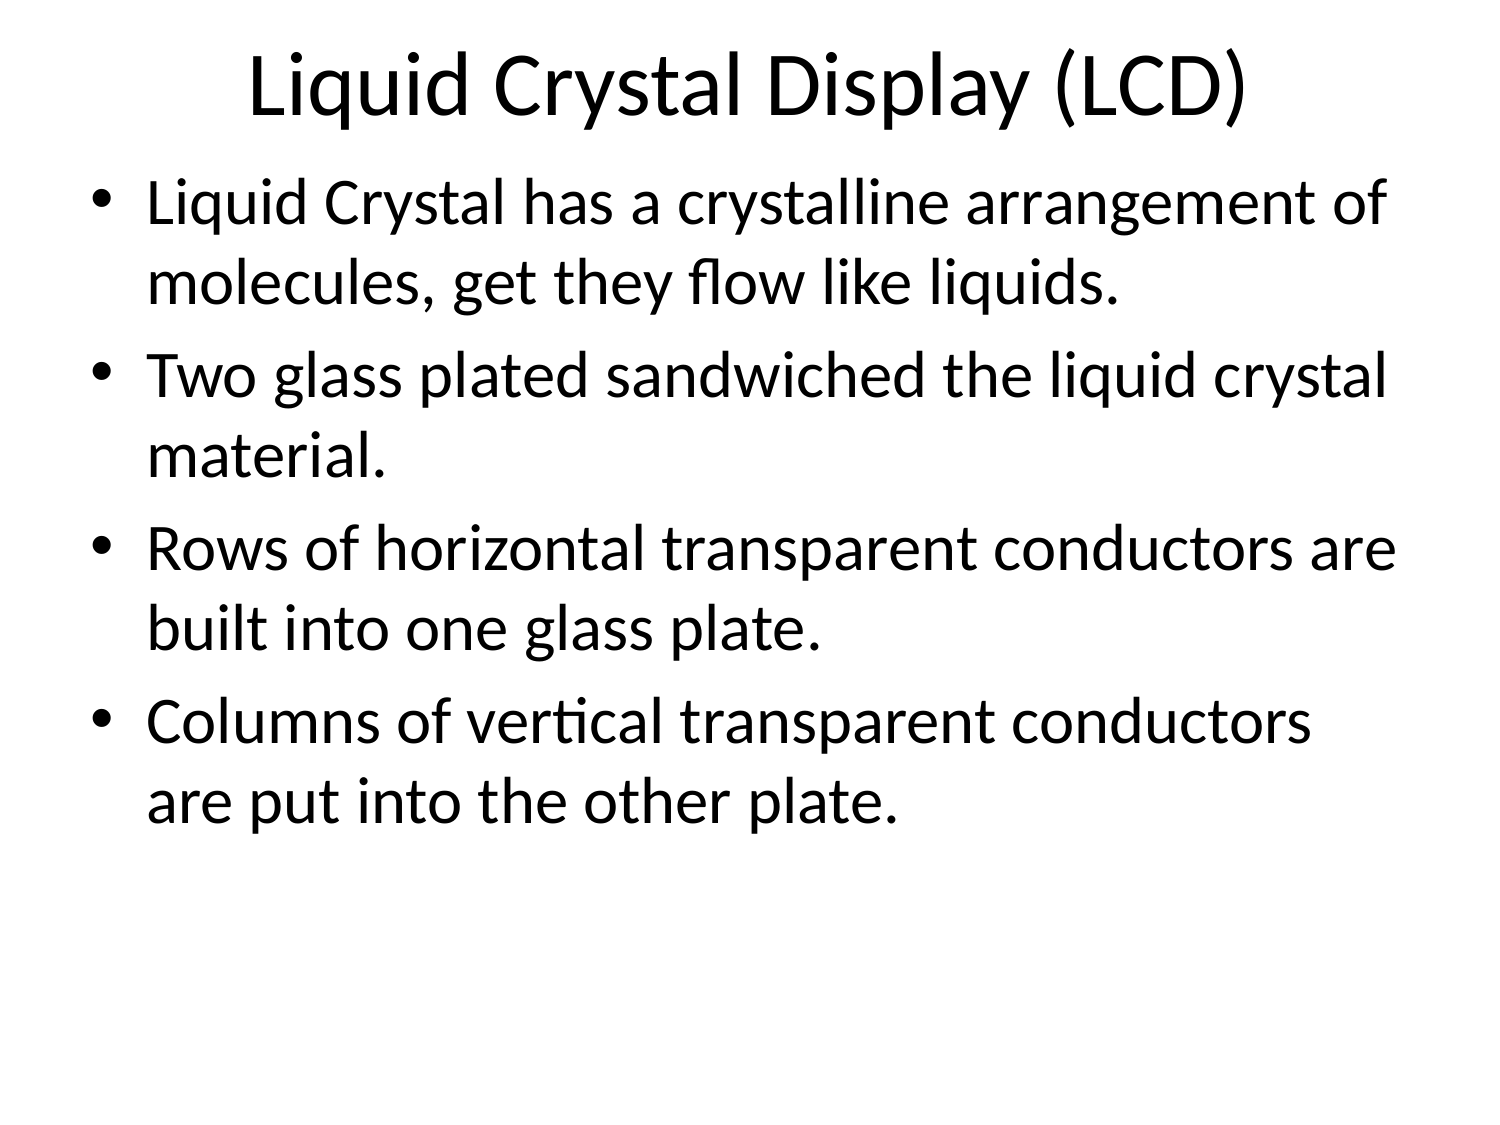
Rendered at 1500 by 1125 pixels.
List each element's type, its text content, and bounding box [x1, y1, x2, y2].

title Liquid Crystal Display (LCD) [74, 12, 1426, 146]
list Liquid Crystal has a crystalline arrangement of molecules, get they flow like liquids. Two glass plated sandwiched the liquid crystal material. Rows of horizontal transparent conductors are built into one glass plate. Columns of vertical transparent conductors are put into the other plate. [74, 149, 1426, 1006]
